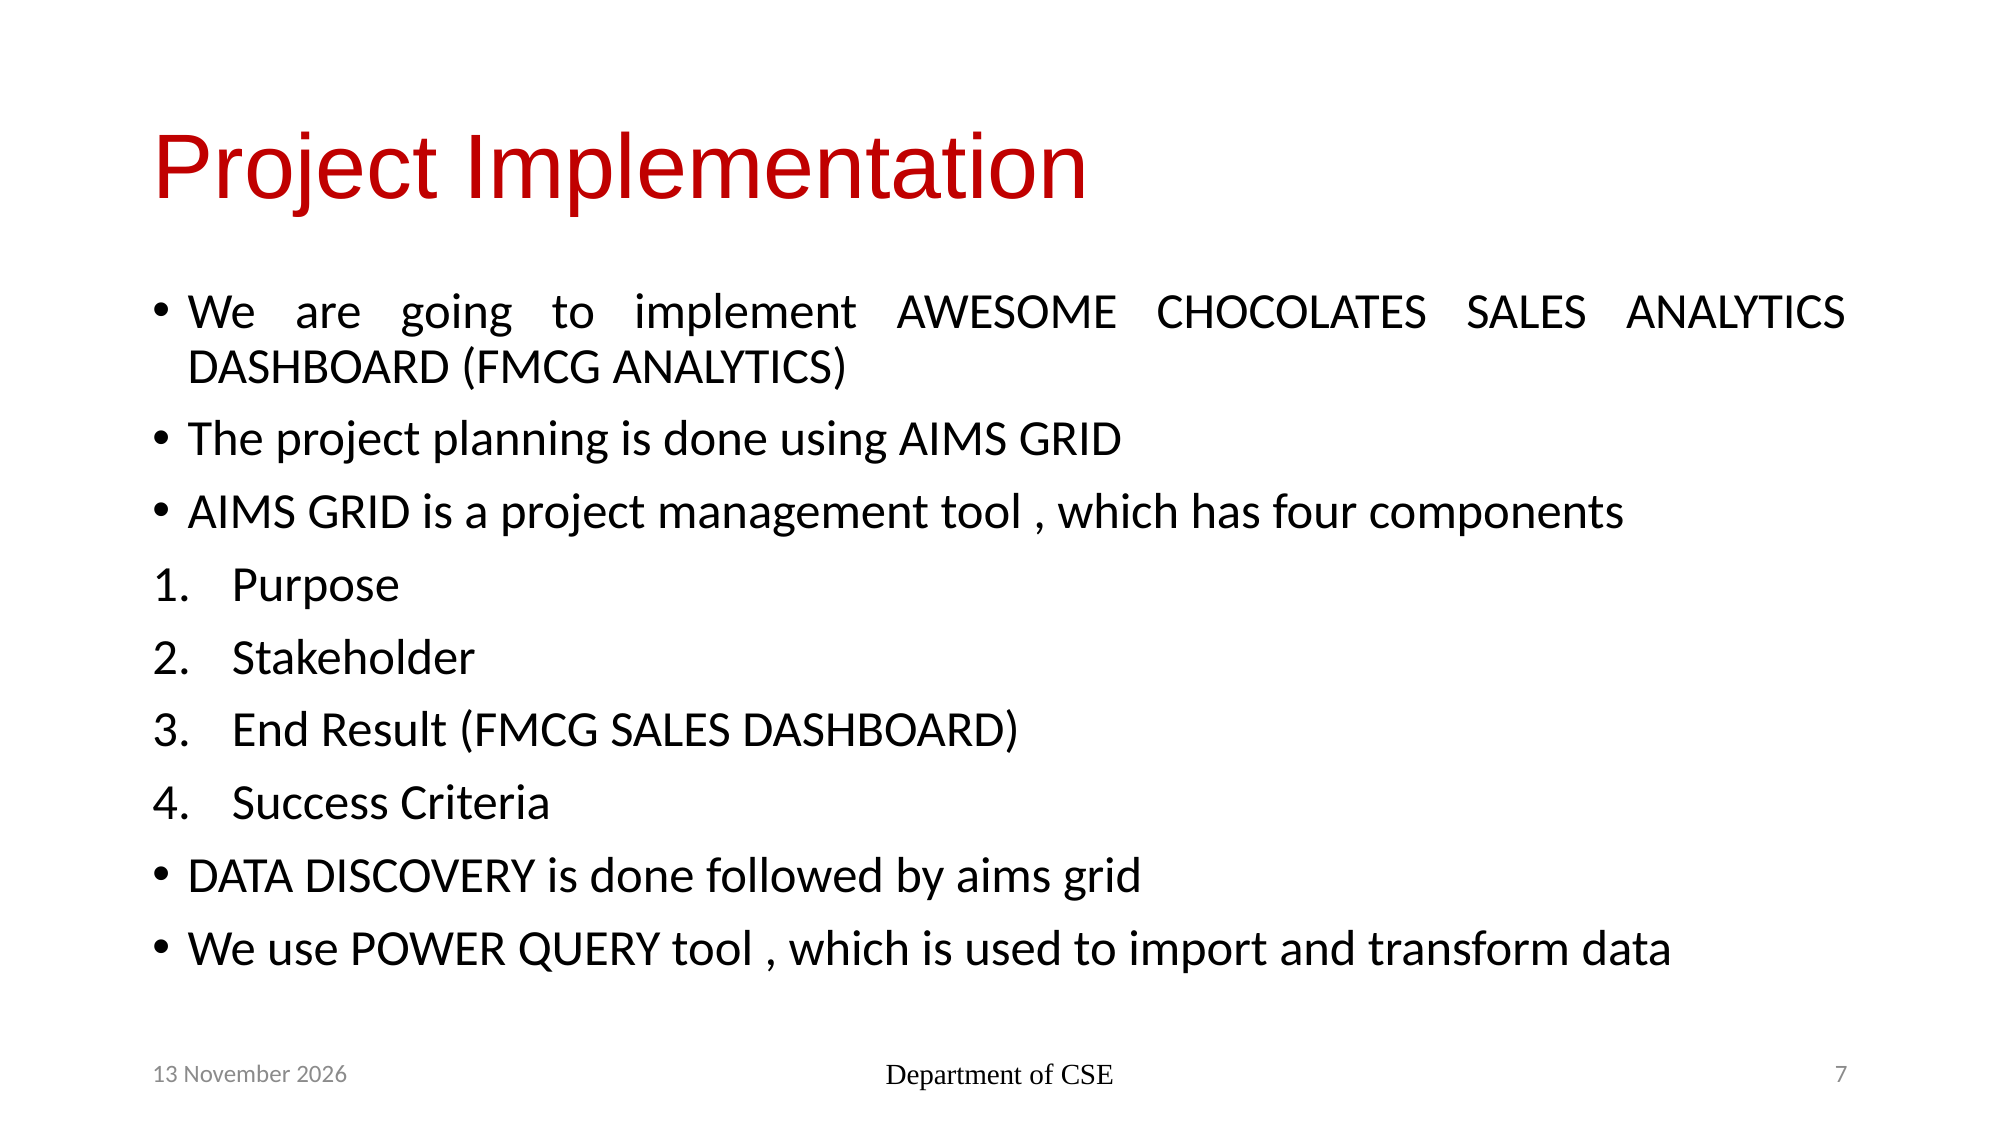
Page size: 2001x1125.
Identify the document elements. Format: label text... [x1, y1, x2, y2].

title Project Implementation [137, 59, 1863, 277]
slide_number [137, 1042, 588, 1103]
list We are going to implement AWESOME CHOCOLATES SALES ANALYTICS DASHBOARD (FMCG ANALYTICS) The project planning is done using AIMS GRID AIMS GRID is a project management tool , which has four components Purpose Stakeholder End Result (FMCG SALES DASHBOARD) Success Criteria DATA DISCOVERY is done followed by aims grid We use POWER QUERY tool , which is used to import and transform data [137, 277, 1863, 992]
slide_number 7 [1412, 1042, 1863, 1103]
footer Department of CSE [662, 1042, 1338, 1103]
